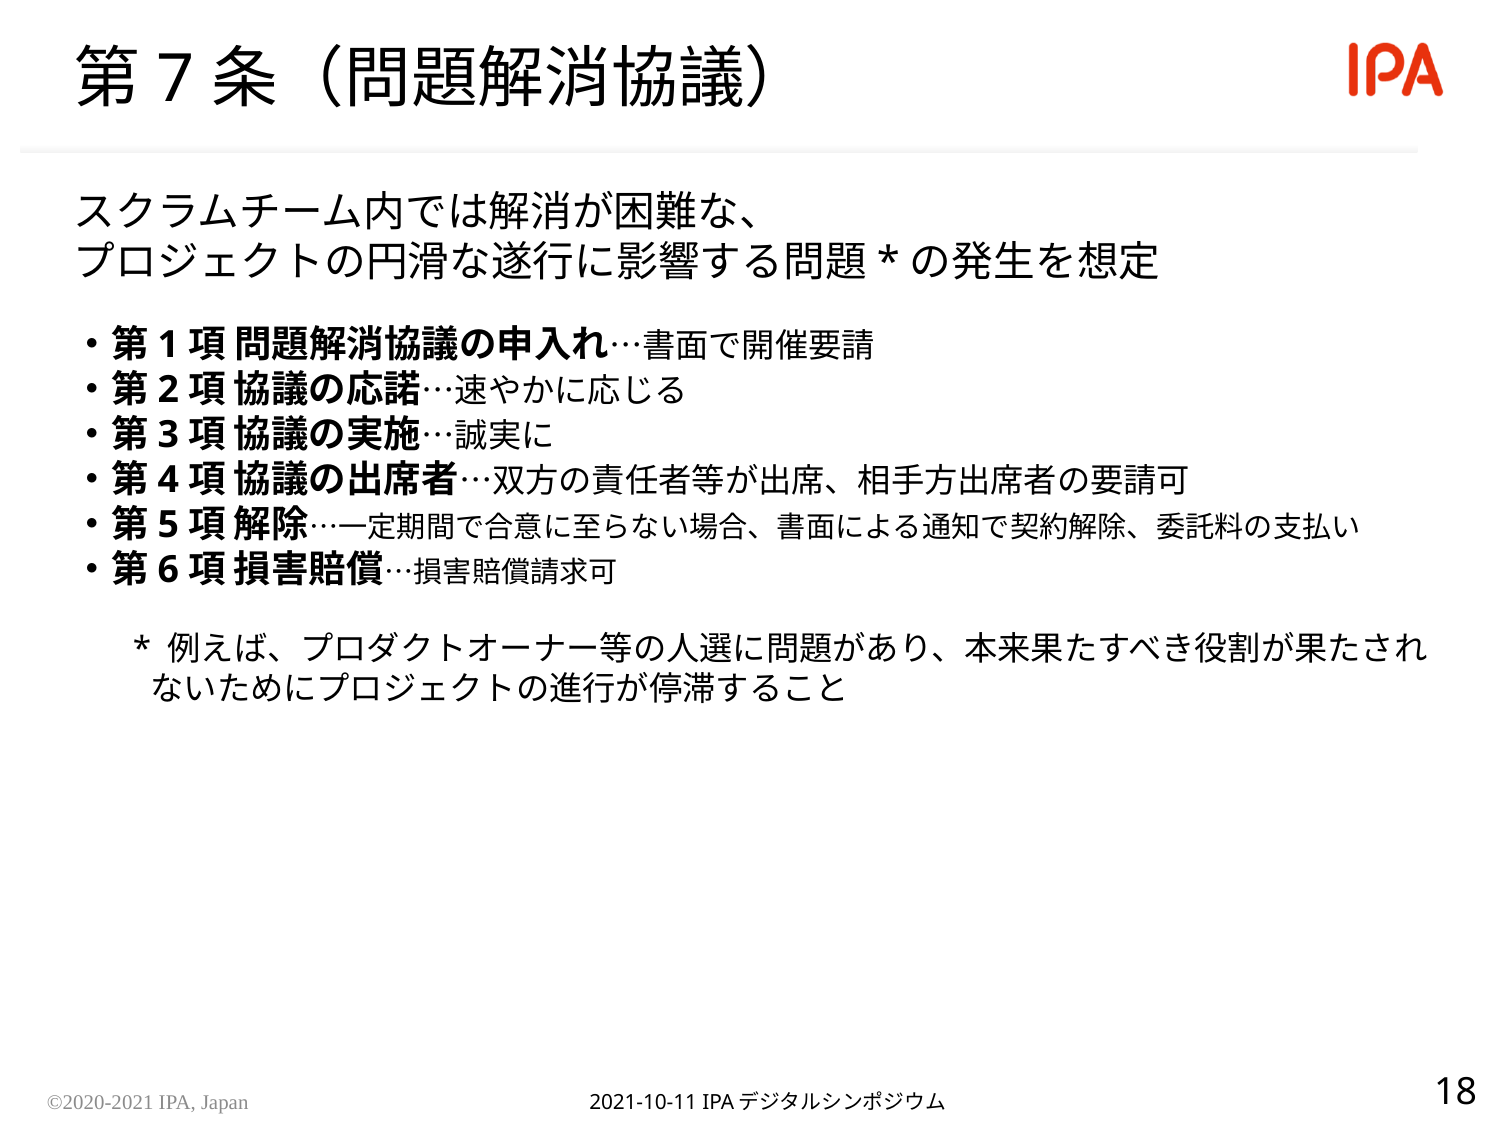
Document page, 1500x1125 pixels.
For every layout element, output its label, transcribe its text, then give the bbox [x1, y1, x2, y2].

text_box * 例えば、プロダクトオーナー等の人選に問題があり、本来果たすべき役割が果たされないためにプロジェクトの進行が停滞すること [118, 620, 1447, 715]
title 第7条（問題解消協議） [59, 29, 1300, 130]
slide_number 18 [1417, 1062, 1495, 1122]
text_box スクラムチーム内では解消が困難な、 プロジェクトの円滑な遂行に影響する問題*の発生を想定 [58, 177, 1477, 292]
slide_number ©2020-2021 IPA, Japan [0, 1080, 296, 1122]
text_box ・第1項 問題解消協議の申入れ…書面で開催要請 ・第2項 協議の応諾…速やかに応じる ・第3項 協議の実施…誠実に ・第4項 協議の出席者…双方の責任者等が出席、相手方出席者の要請可 ・第5項 解除…一定期間で合意に至らない場合、書面による通知で契約解除、委託料の支払い ・第6項 損害賠償…損害賠償請求可 [58, 312, 1477, 598]
picture [1324, 24, 1446, 114]
